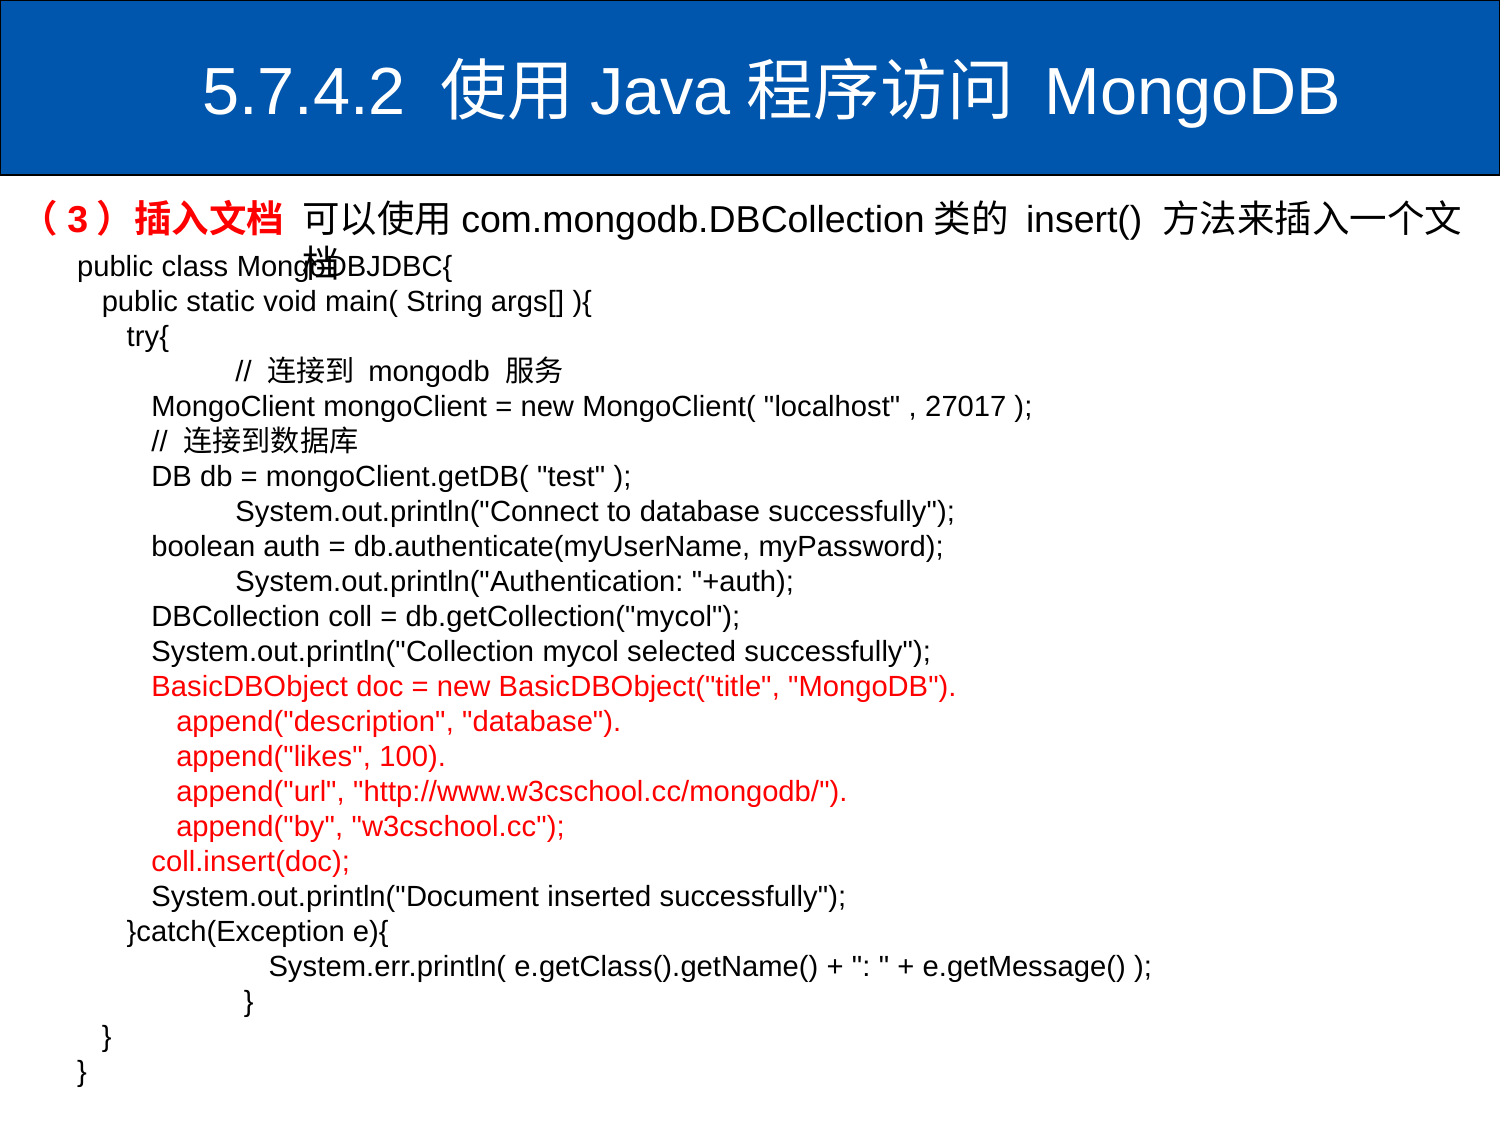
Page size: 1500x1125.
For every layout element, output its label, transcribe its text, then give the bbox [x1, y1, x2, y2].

title 5.7.4.2 使用Java程序访问 MongoDB [187, 12, 1500, 163]
text_box public class MongoDBJDBC{ public static void main( String args[] ){ try{ // 连接到 mongodb 服务 MongoClient mongoClient = new MongoClient( "localhost" , 27017 ); // 连接到数据库 DB db = mongoClient.getDB( "test" ); System.out.println("Connect to database successfully"); boolean auth = db.authenticate(myUserName, myPassword); System.out.println("Authentication: "+auth); DBCollection coll = db.getCollection("mycol"); System.out.println("Collection mycol selected successfully"); BasicDBObject doc = new BasicDBObject("title", "MongoDB"). append("description", "database"). append("likes", 100). append("url", "http://www.w3cschool.cc/mongodb/"). append("by", "w3cschool.cc"); coll.insert(doc); System.out.println("Document inserted successfully"); }catch(Exception e){ System.err.println( e.getClass().getName() + ": " + e.getMessage() ); } } } [62, 240, 1475, 1095]
text_box （3）插入文档 [6, 187, 287, 248]
text_box 可以使用com.mongodb.DBCollection类的 insert() 方法来插入一个文档 [287, 187, 1500, 293]
